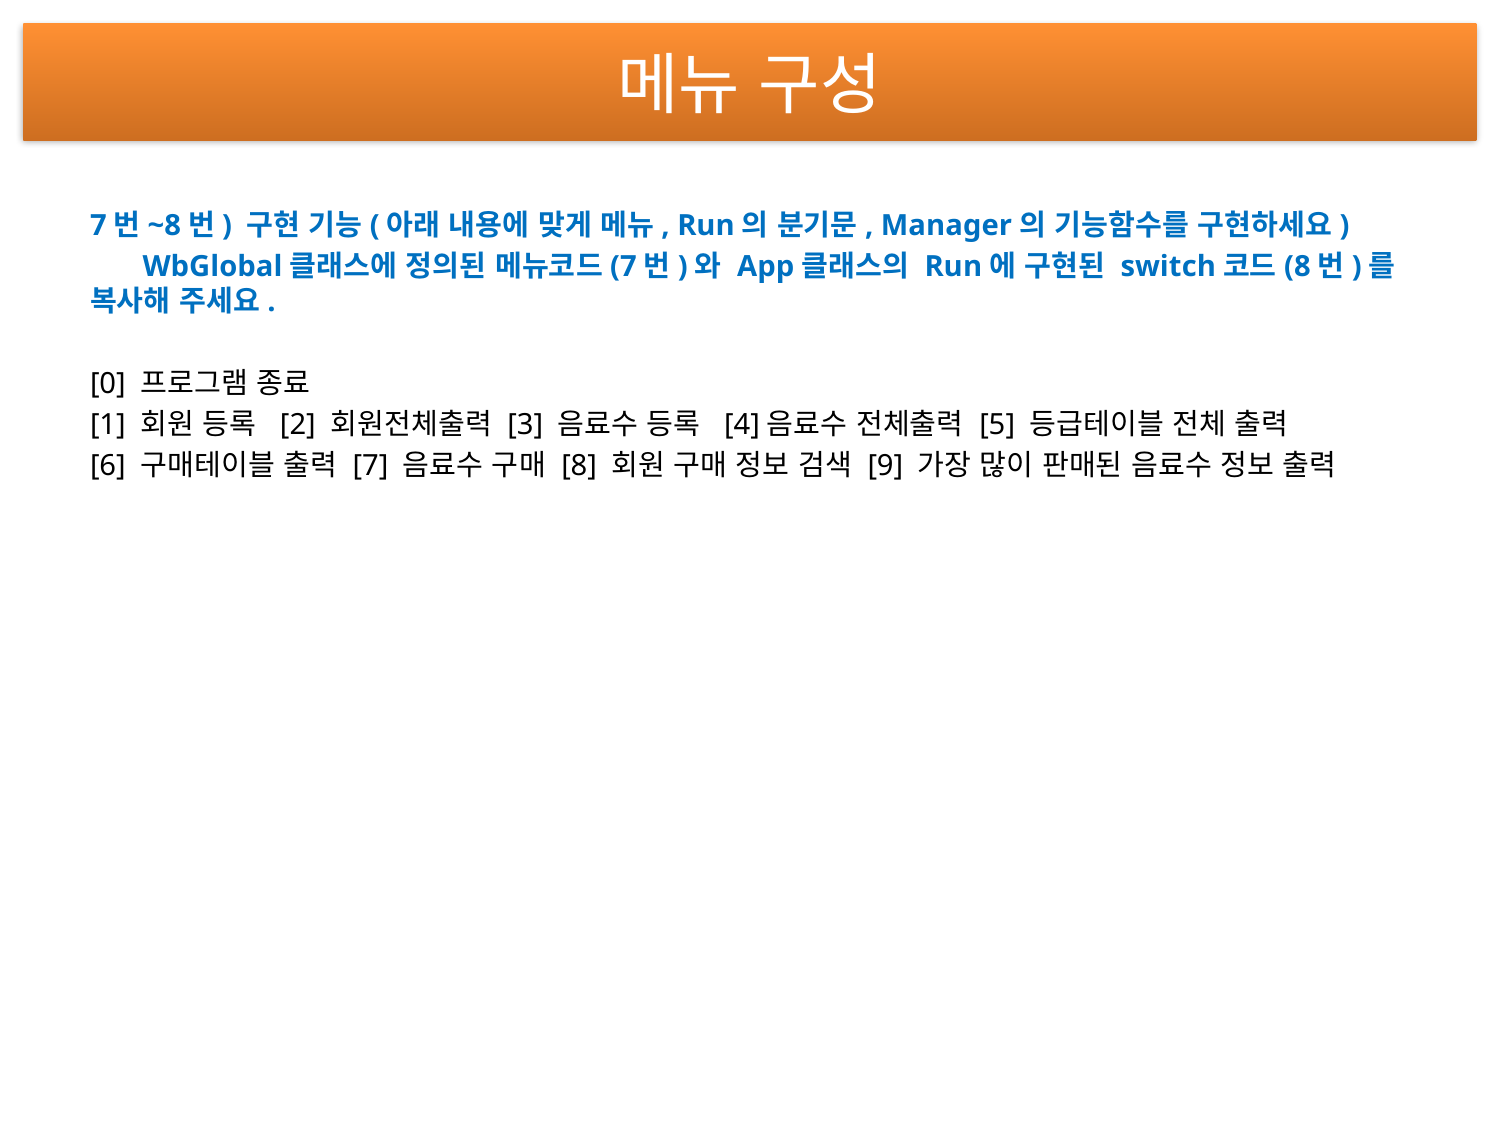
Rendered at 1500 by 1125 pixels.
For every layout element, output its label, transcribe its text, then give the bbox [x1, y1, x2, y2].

title 메뉴 구성 [23, 23, 1477, 141]
list 7번~8번) 구현 기능(아래 내용에 맞게 메뉴, Run의 분기문, Manager의 기능함수를 구현하세요) WbGlobal클래스에 정의된 메뉴코드(7번)와 App클래스의 Run에 구현된 switch코드(8번)를 복사해 주세요. [0] 프로그램 종료 [1] 회원 등록 [2] 회원전체출력 [3] 음료수 등록 [4]음료수 전체출력 [5] 등급테이블 전체 출력 [6] 구매테이블 출력 [7] 음료수 구매 [8] 회원 구매 정보 검색 [9] 가장 많이 판매된 음료수 정보 출력 [0, 199, 1500, 1125]
